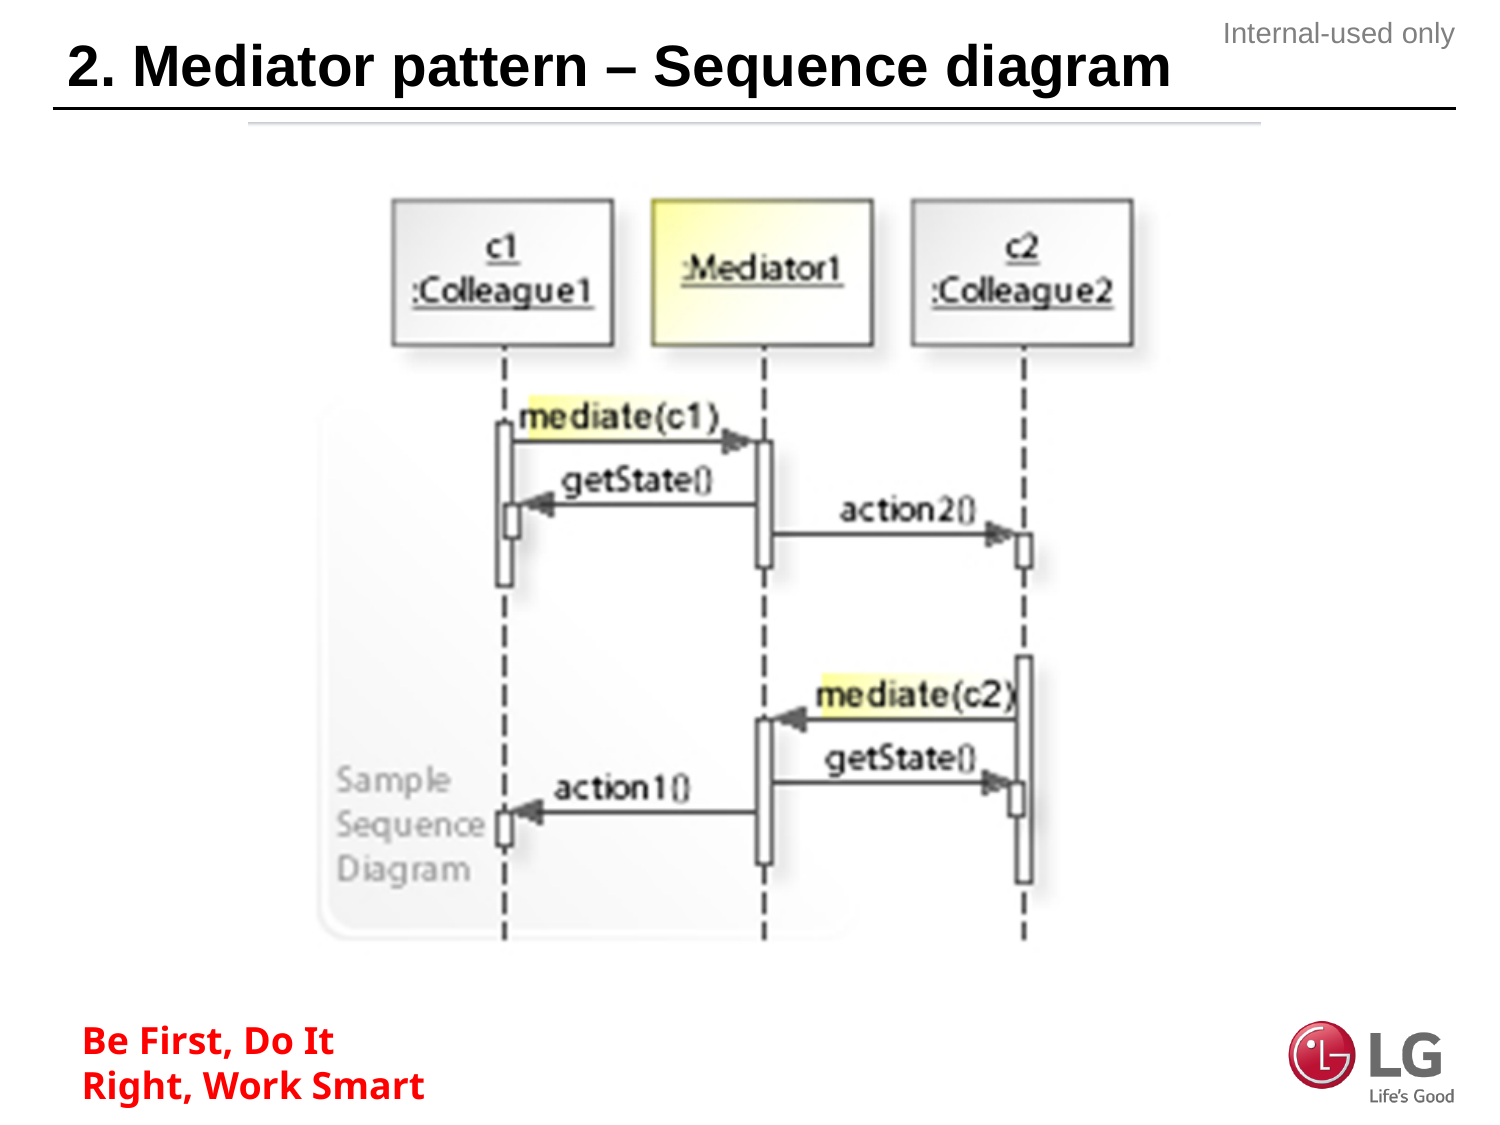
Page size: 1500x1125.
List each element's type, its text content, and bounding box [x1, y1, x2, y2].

title 2. Mediator pattern – Sequence diagram [52, 12, 1456, 123]
picture [1285, 1001, 1456, 1123]
picture [247, 122, 1261, 1012]
